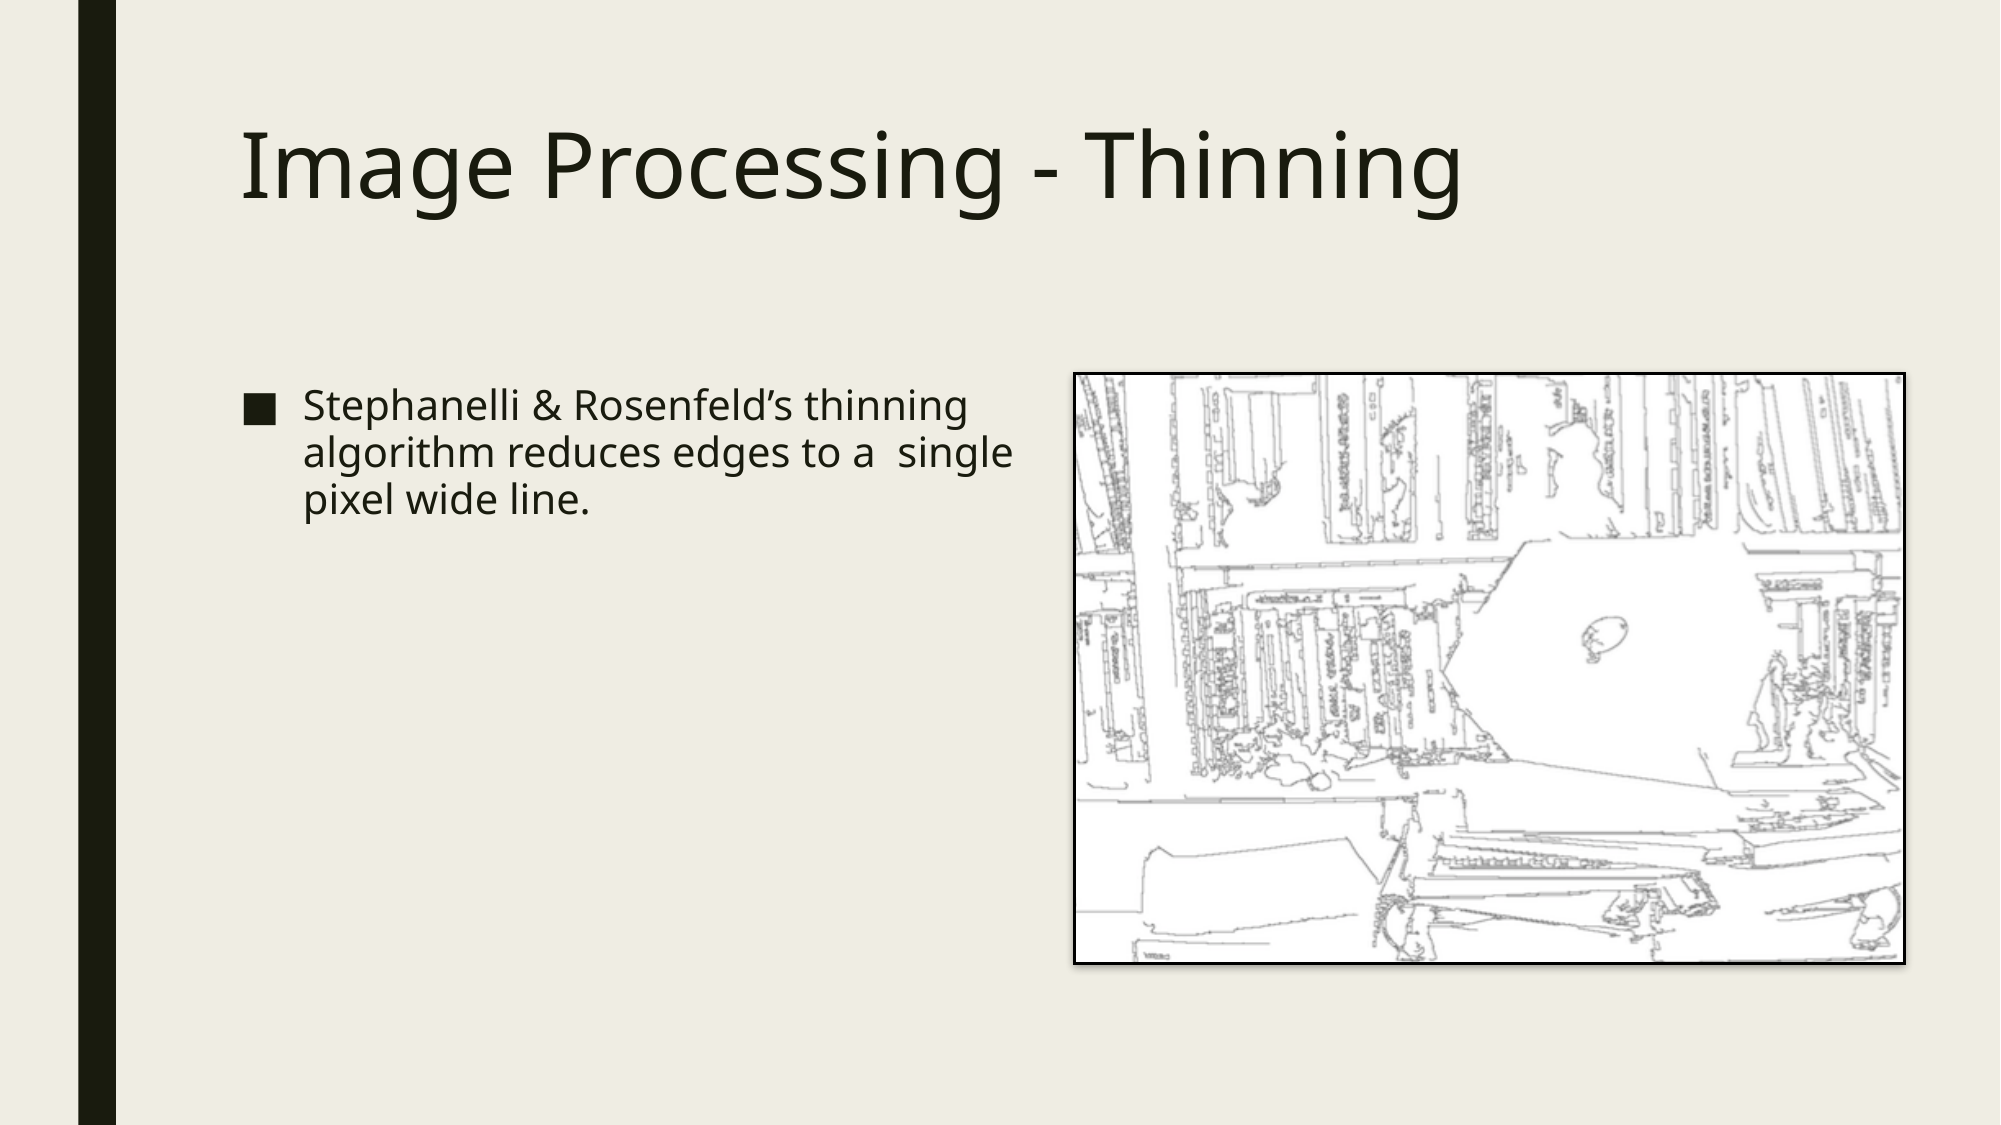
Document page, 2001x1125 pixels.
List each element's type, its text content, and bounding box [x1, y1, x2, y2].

title Image Processing - Thinning [225, 112, 1800, 357]
picture [1075, 374, 1904, 963]
list Stephanelli & Rosenfeld’s thinning algorithm reduces edges to a single pixel wide line. [225, 375, 1069, 963]
